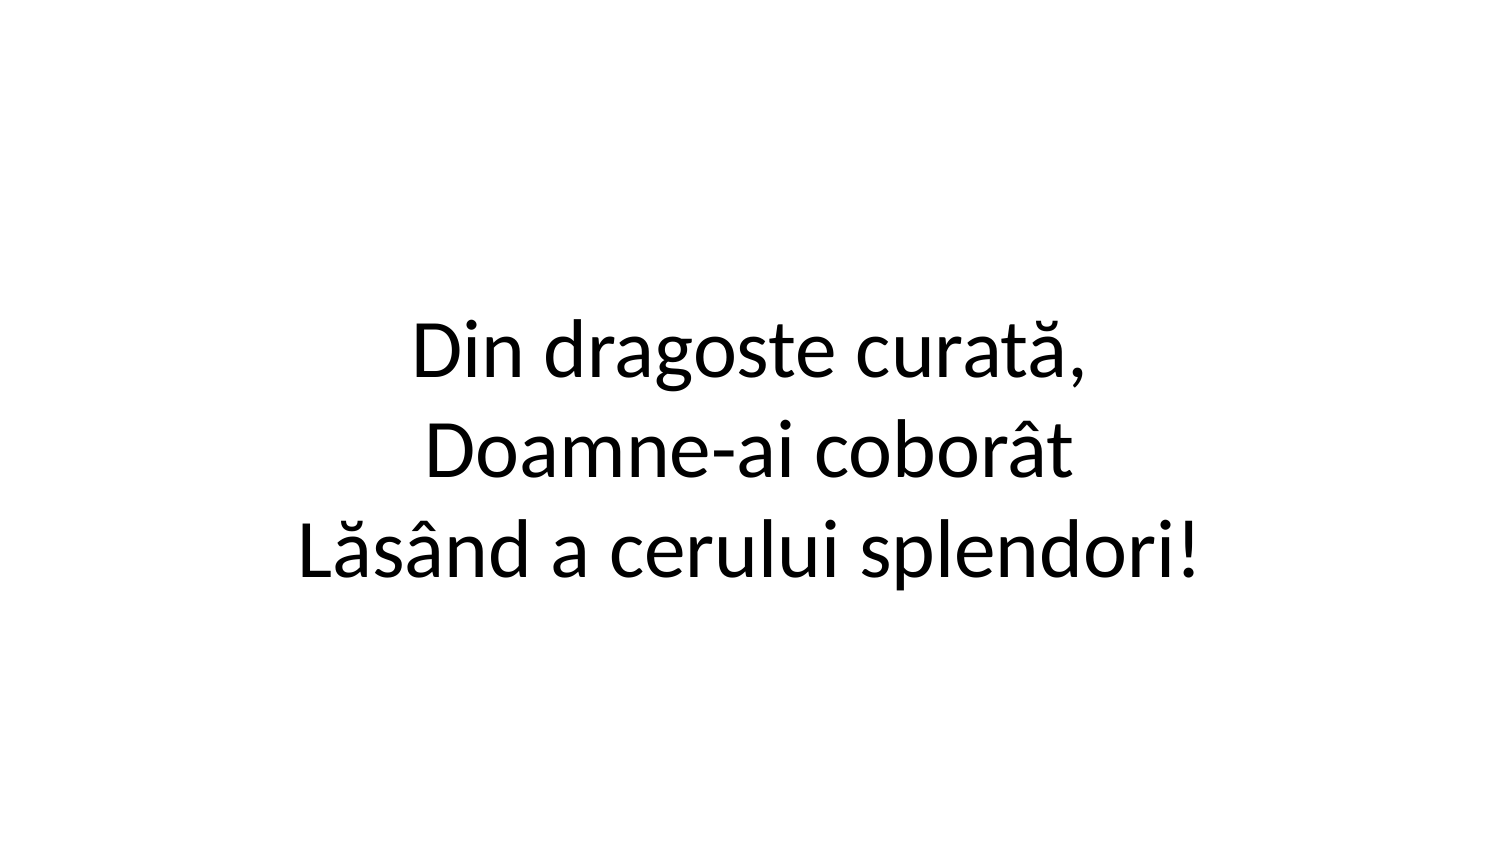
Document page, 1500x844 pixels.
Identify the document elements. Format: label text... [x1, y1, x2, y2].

text_box Din dragoste curată, Doamne-ai coborât Lăsând a cerului splendori! [282, 242, 1218, 602]
